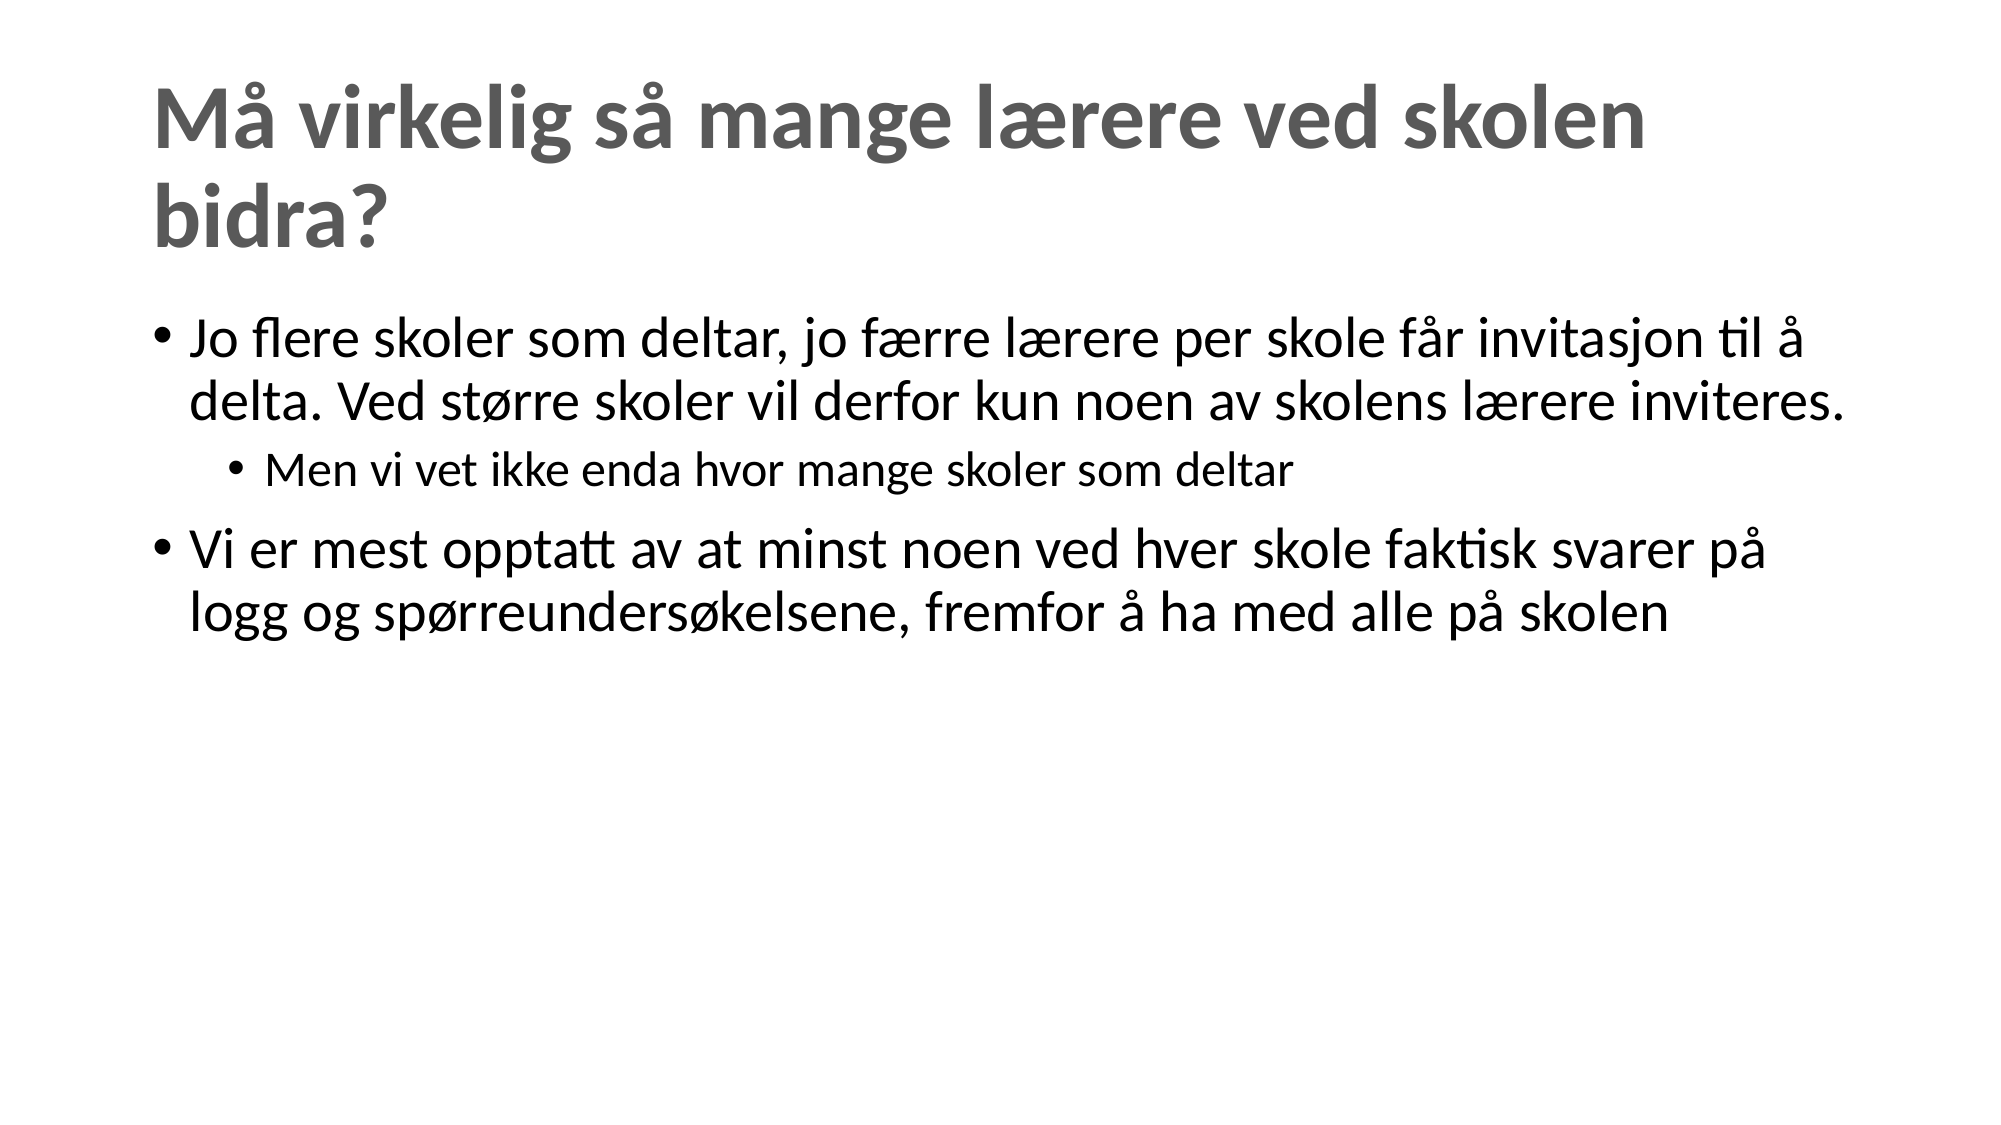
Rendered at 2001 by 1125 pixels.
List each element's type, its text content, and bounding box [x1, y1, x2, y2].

title Må virkelig så mange lærere ved skolen bidra? [137, 59, 1863, 278]
list Jo flere skoler som deltar, jo færre lærere per skole får invitasjon til å delta. Ved større skoler vil derfor kun noen av skolens lærere inviteres. Men vi vet ikke enda hvor mange skoler som deltar Vi er mest opptatt av at minst noen ved hver skole faktisk svarer på logg og spørreundersøkelsene, fremfor å ha med alle på skolen [137, 299, 1863, 1014]
